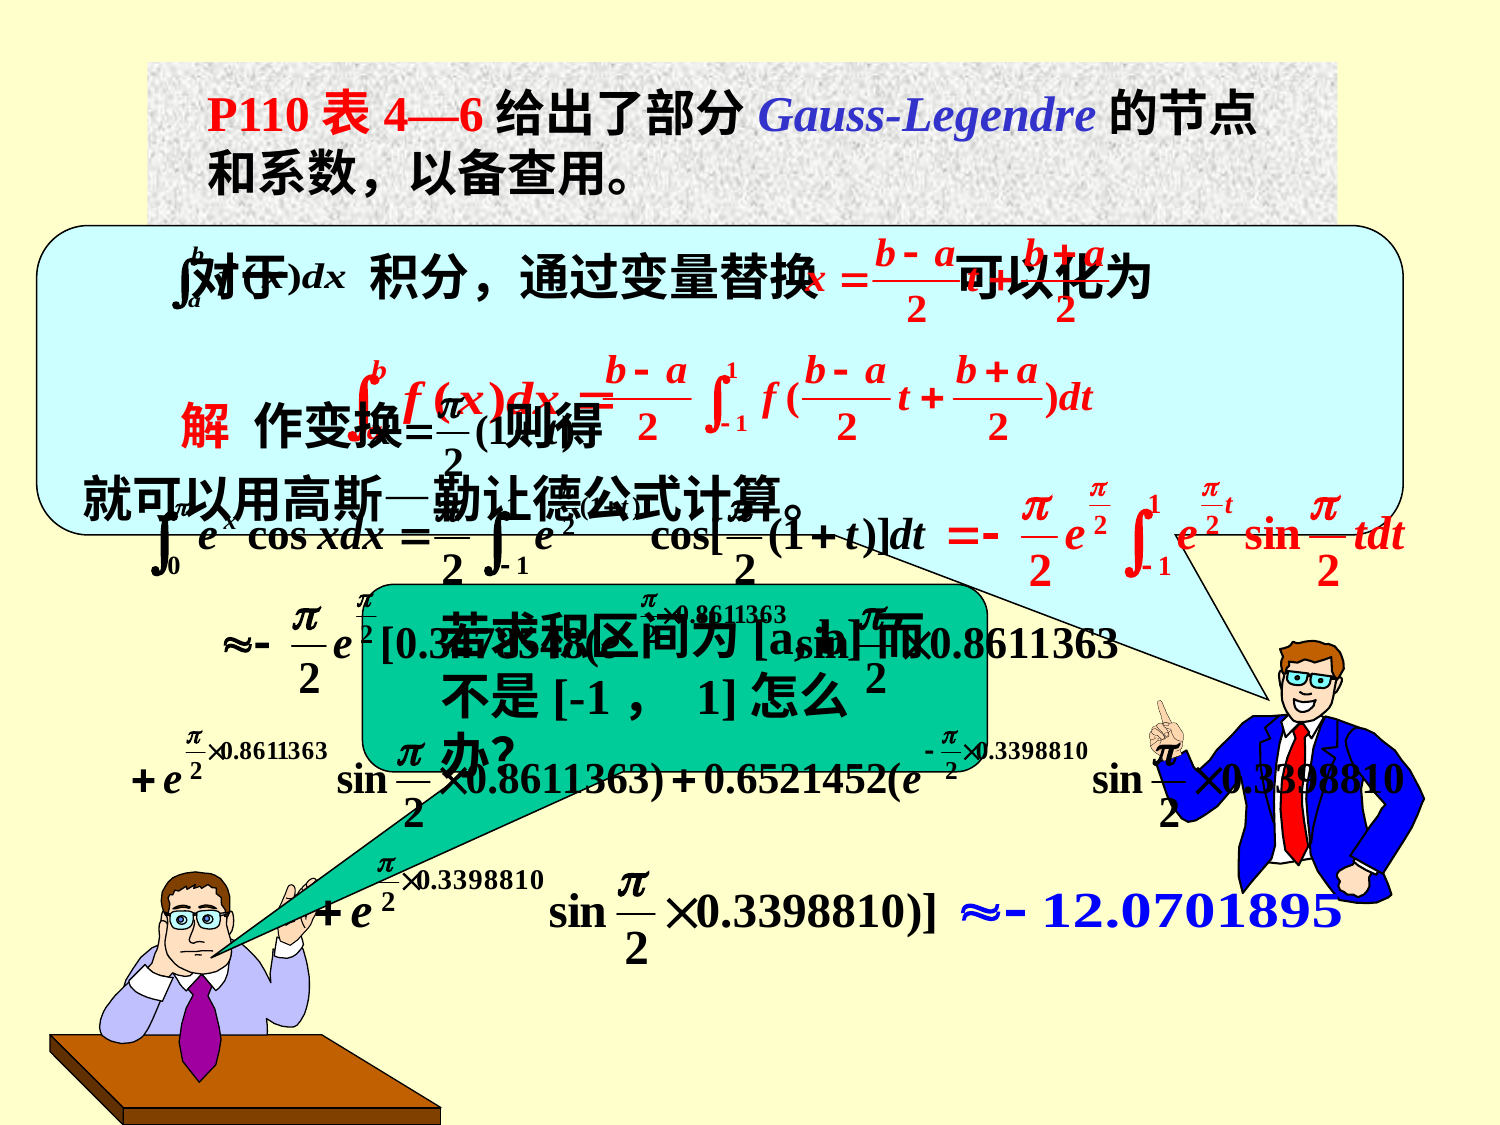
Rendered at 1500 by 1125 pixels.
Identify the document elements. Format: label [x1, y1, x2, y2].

text_box [124, 712, 1412, 838]
text_box [147, 62, 1338, 212]
text_box [306, 837, 944, 976]
text_box [137, 467, 937, 596]
text_box [85, 374, 700, 486]
text_box [937, 462, 1413, 596]
text_box [49, 212, 1500, 447]
text_box [944, 881, 1350, 938]
text_box [212, 596, 1125, 704]
text_box [36, 225, 1424, 903]
text_box [49, 903, 988, 1125]
